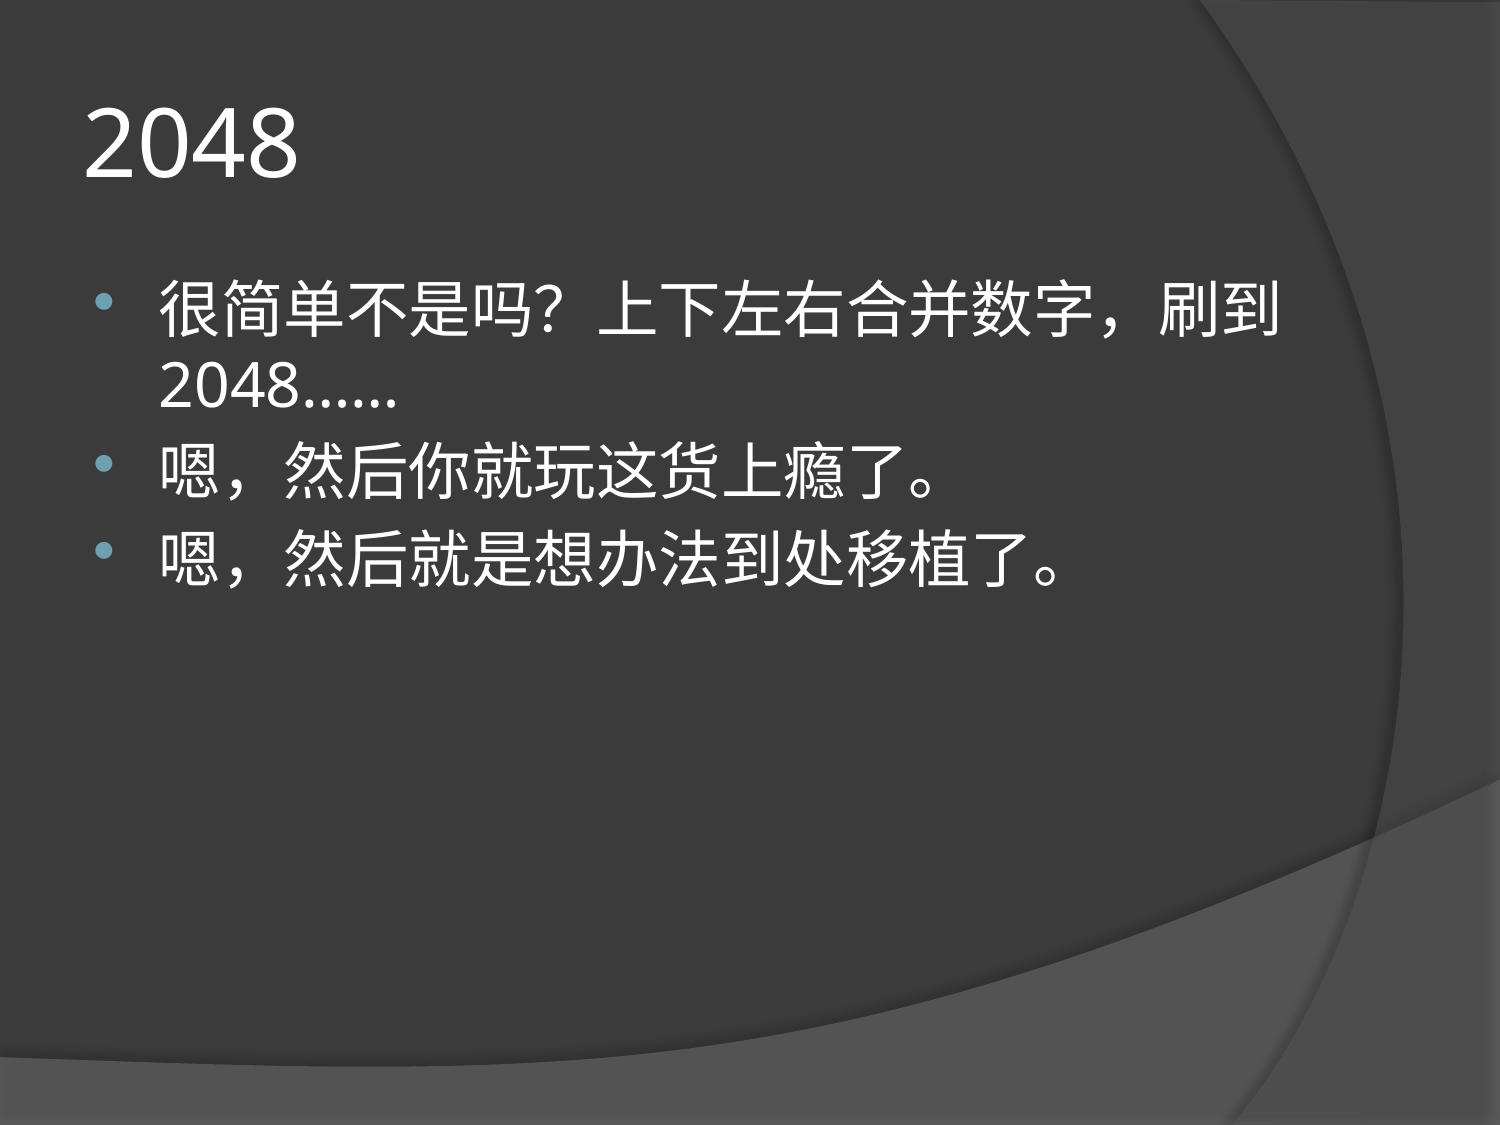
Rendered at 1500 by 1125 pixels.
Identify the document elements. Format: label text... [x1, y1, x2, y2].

title 2048 [75, 45, 1300, 233]
list 很简单不是吗？上下左右合并数字，刷到2048…… 嗯，然后你就玩这货上瘾了。 嗯，然后就是想办法到处移植了。 [75, 262, 1300, 1005]
